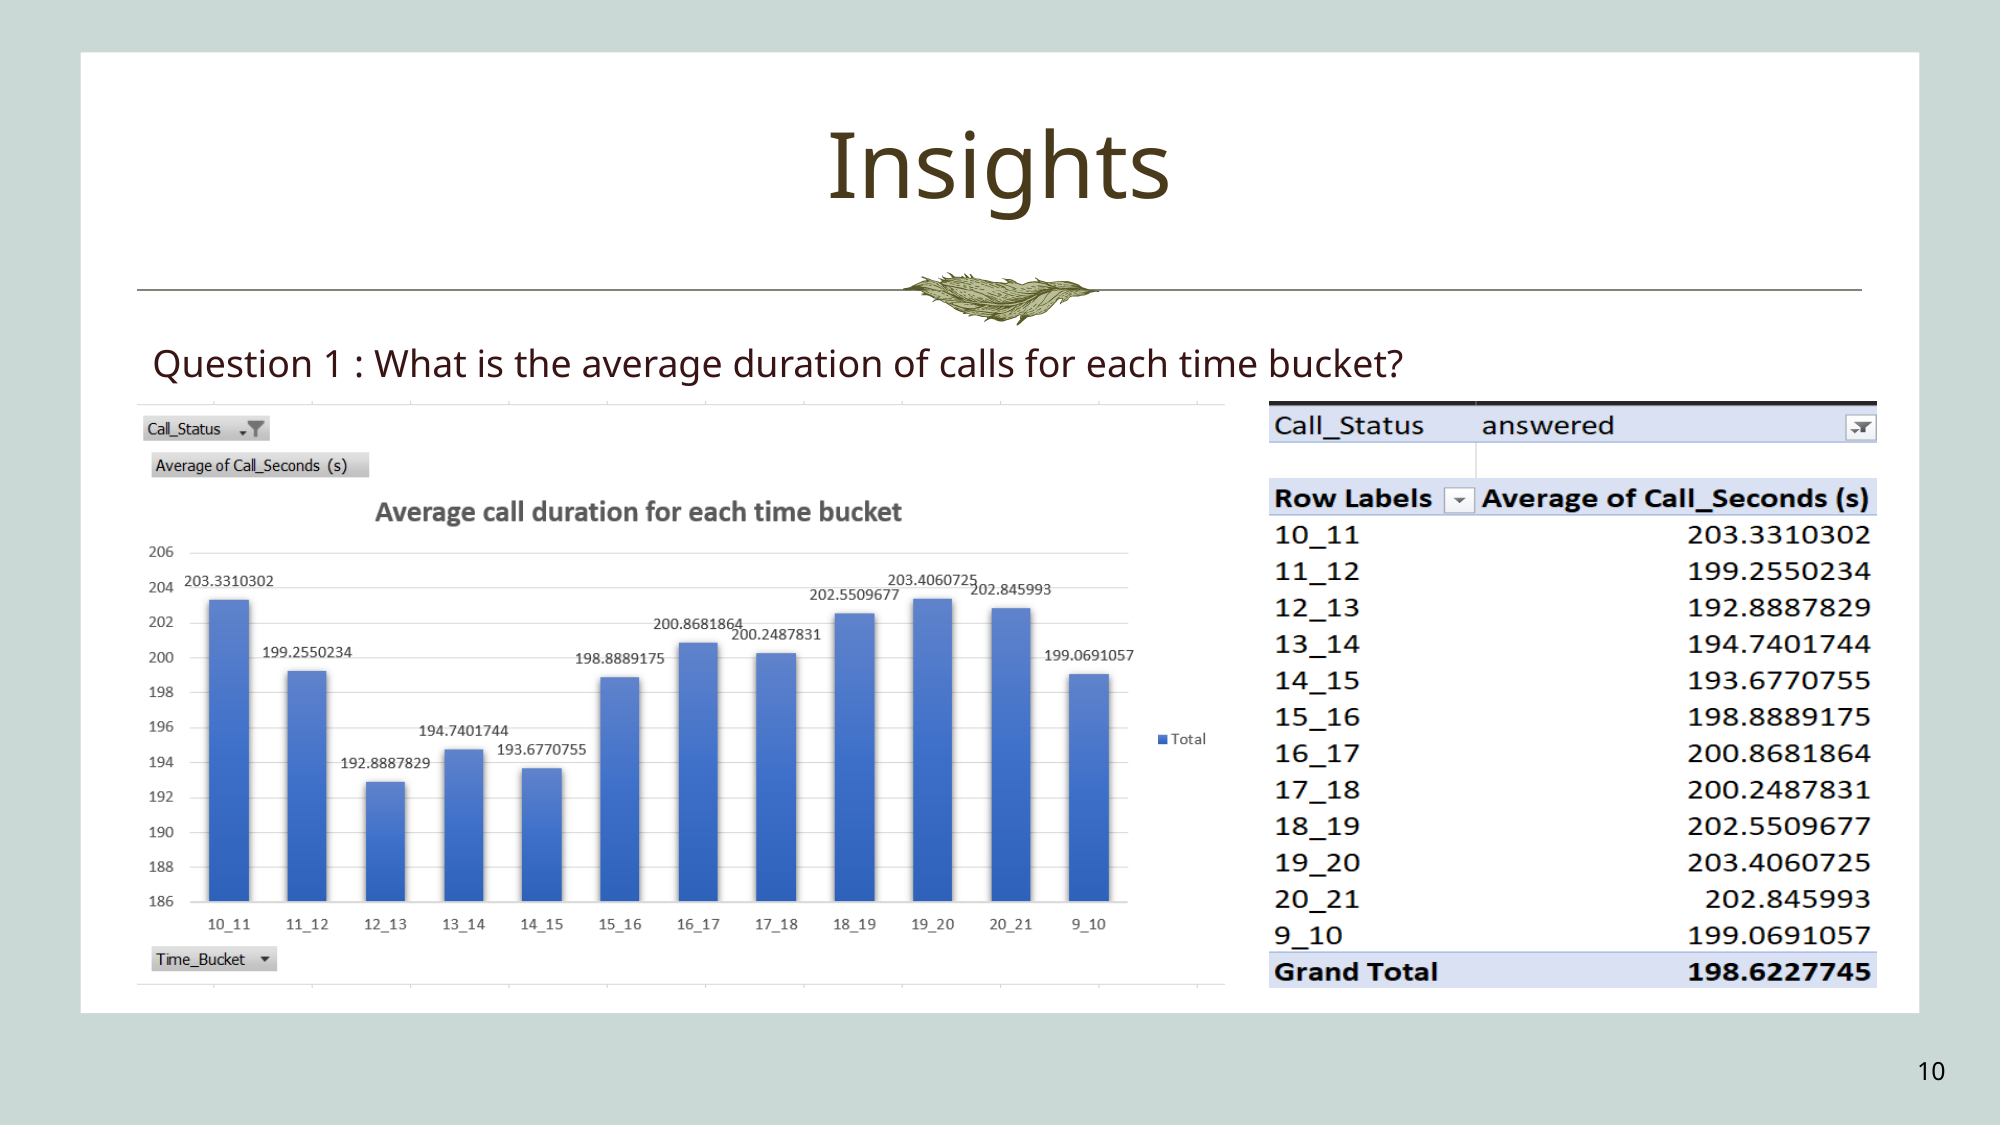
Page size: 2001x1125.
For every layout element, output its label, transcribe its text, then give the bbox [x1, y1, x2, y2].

title Insights [137, 59, 1863, 278]
text_box Question 1 : What is the average duration of calls for each time bucket? [137, 332, 1643, 393]
picture [137, 401, 1225, 988]
slide_number 10 [1510, 1042, 1961, 1103]
picture [1269, 401, 1877, 988]
picture [901, 278, 1100, 326]
